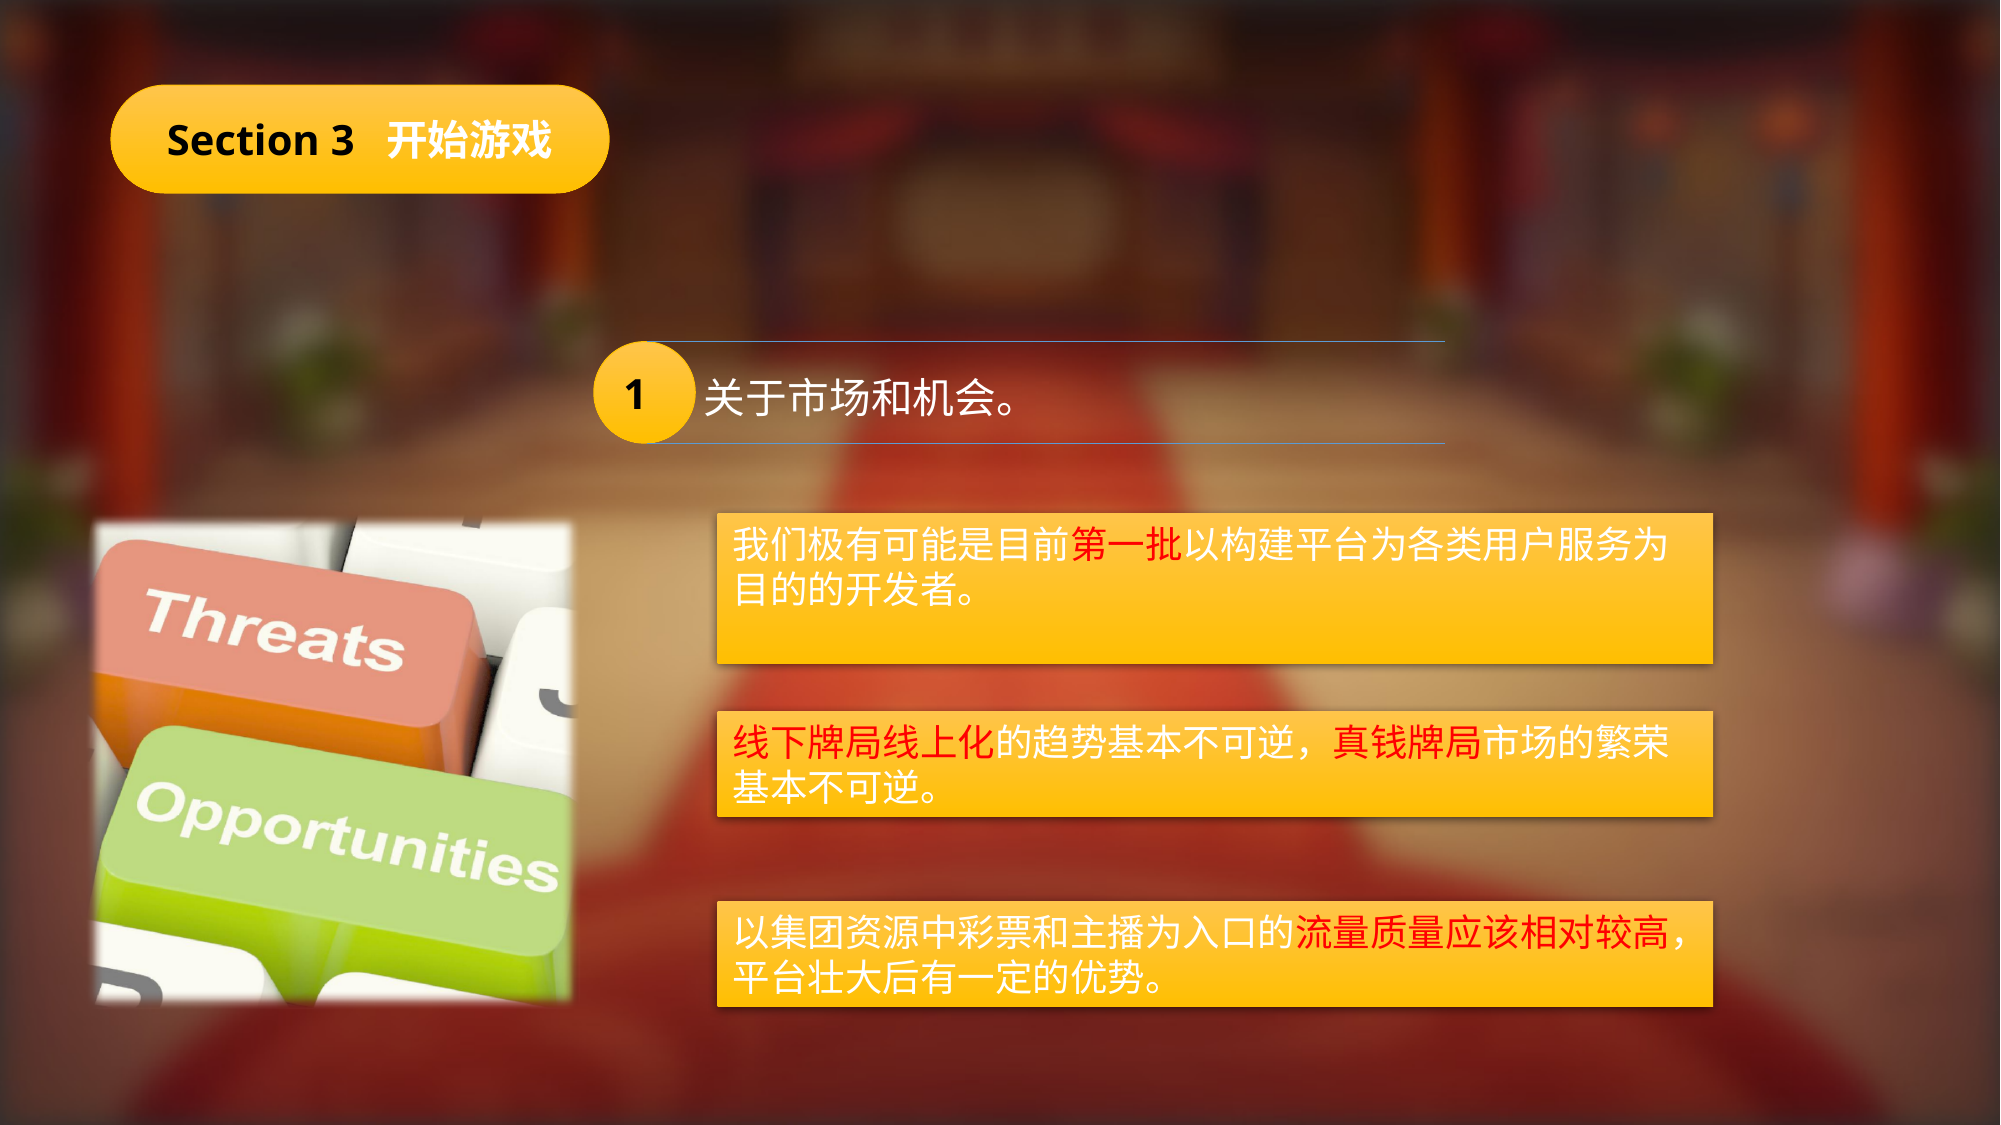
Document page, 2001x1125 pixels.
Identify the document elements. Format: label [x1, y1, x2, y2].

picture [85, 513, 581, 1009]
text_box [593, 341, 1446, 444]
list [0, 0, 2000, 1125]
